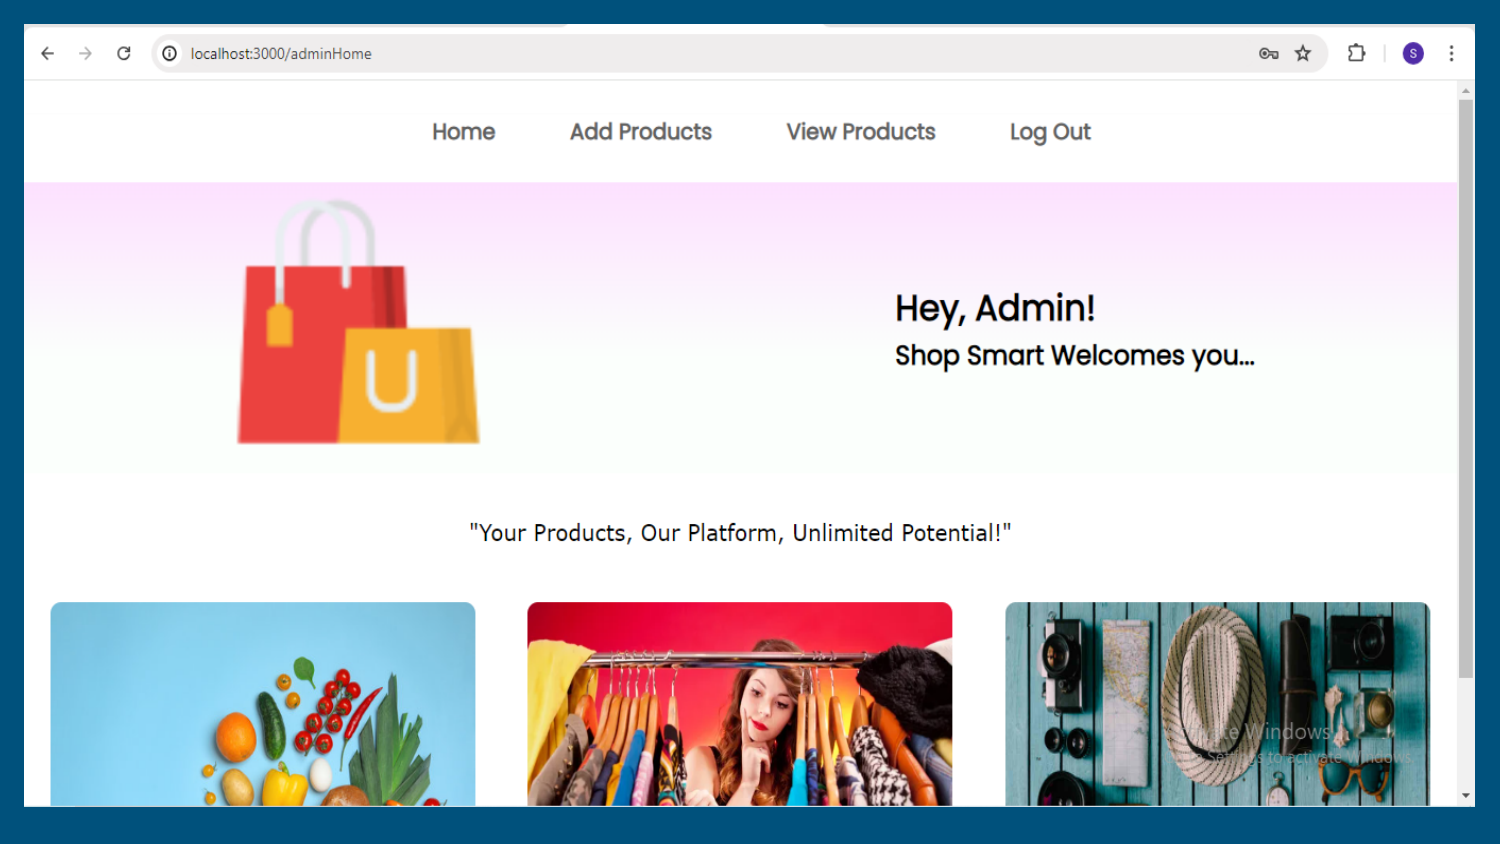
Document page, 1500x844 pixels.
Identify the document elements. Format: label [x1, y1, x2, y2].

picture [25, 25, 1474, 806]
